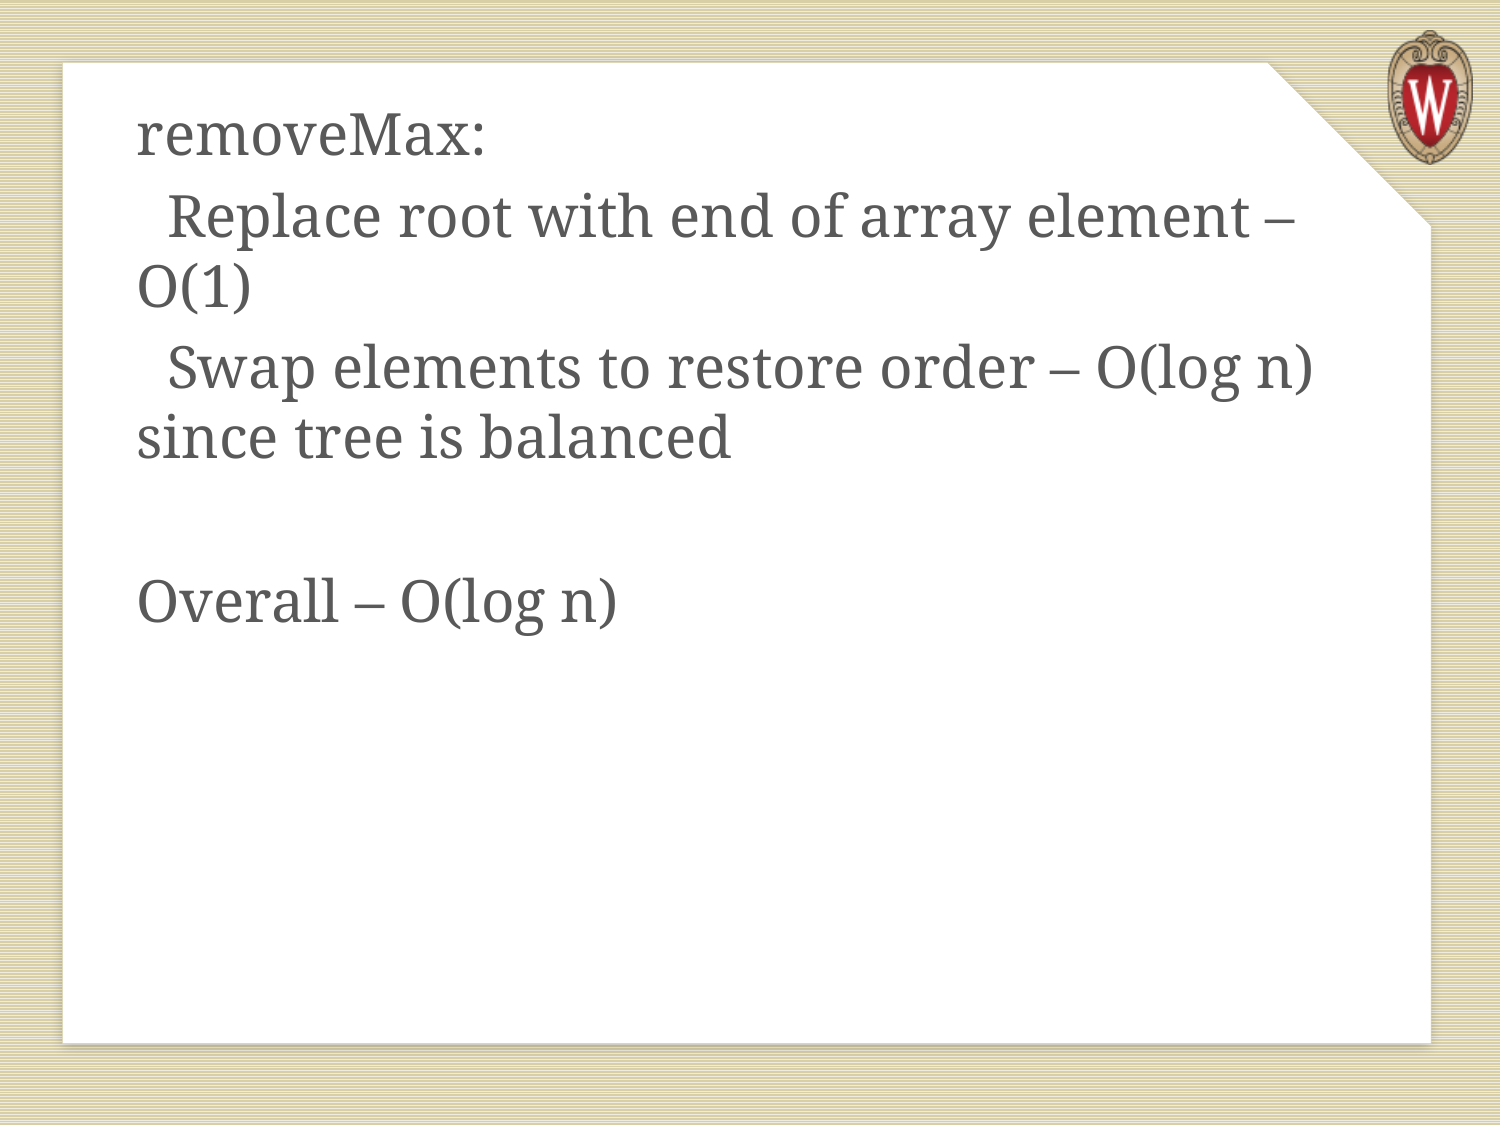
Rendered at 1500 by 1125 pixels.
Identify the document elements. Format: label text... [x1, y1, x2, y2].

subtitle removeMax: Replace root with end of array element – O(1) Swap elements to restore order – O(log n) since tree is balanced Overall – O(log n) [136, 97, 1322, 887]
